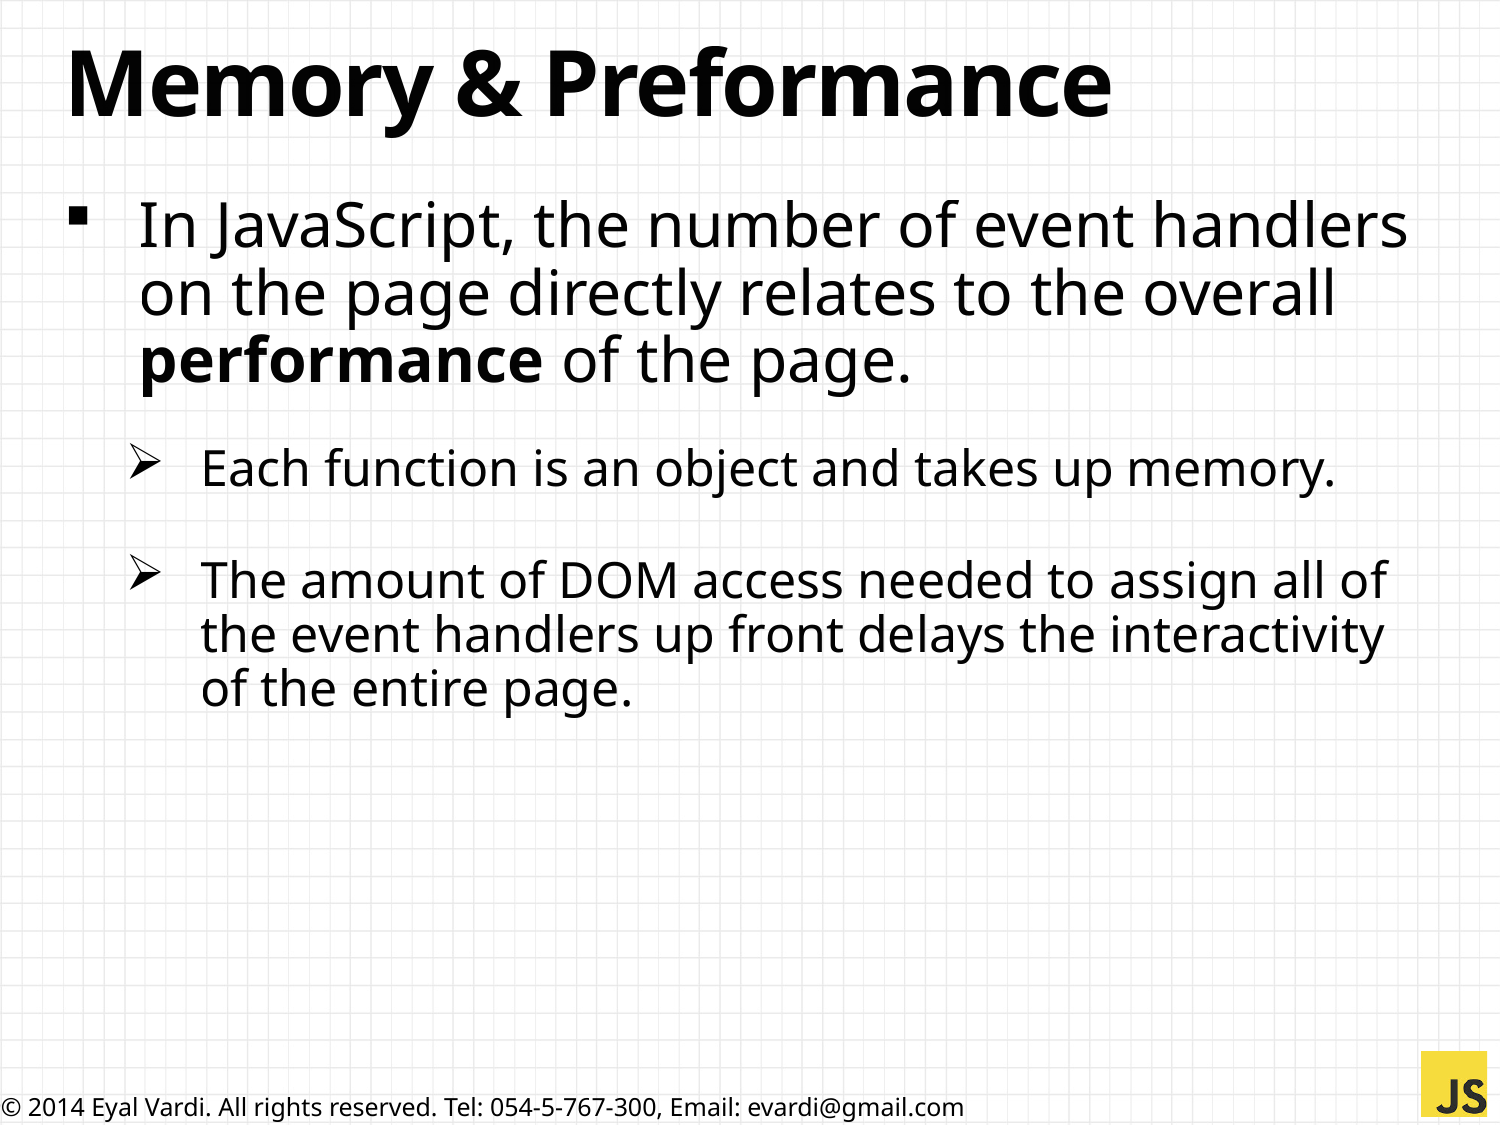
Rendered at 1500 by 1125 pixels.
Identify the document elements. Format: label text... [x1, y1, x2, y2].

list In JavaScript, the number of event handlers on the page directly relates to the overall performance of the page. Each function is an object and takes up memory. The amount of DOM access needed to assign all of the event handlers up front delays the interactivity of the entire page. [63, 193, 1436, 702]
picture [0, 0, 1500, 1125]
title Memory & Preformance [63, 37, 1436, 138]
